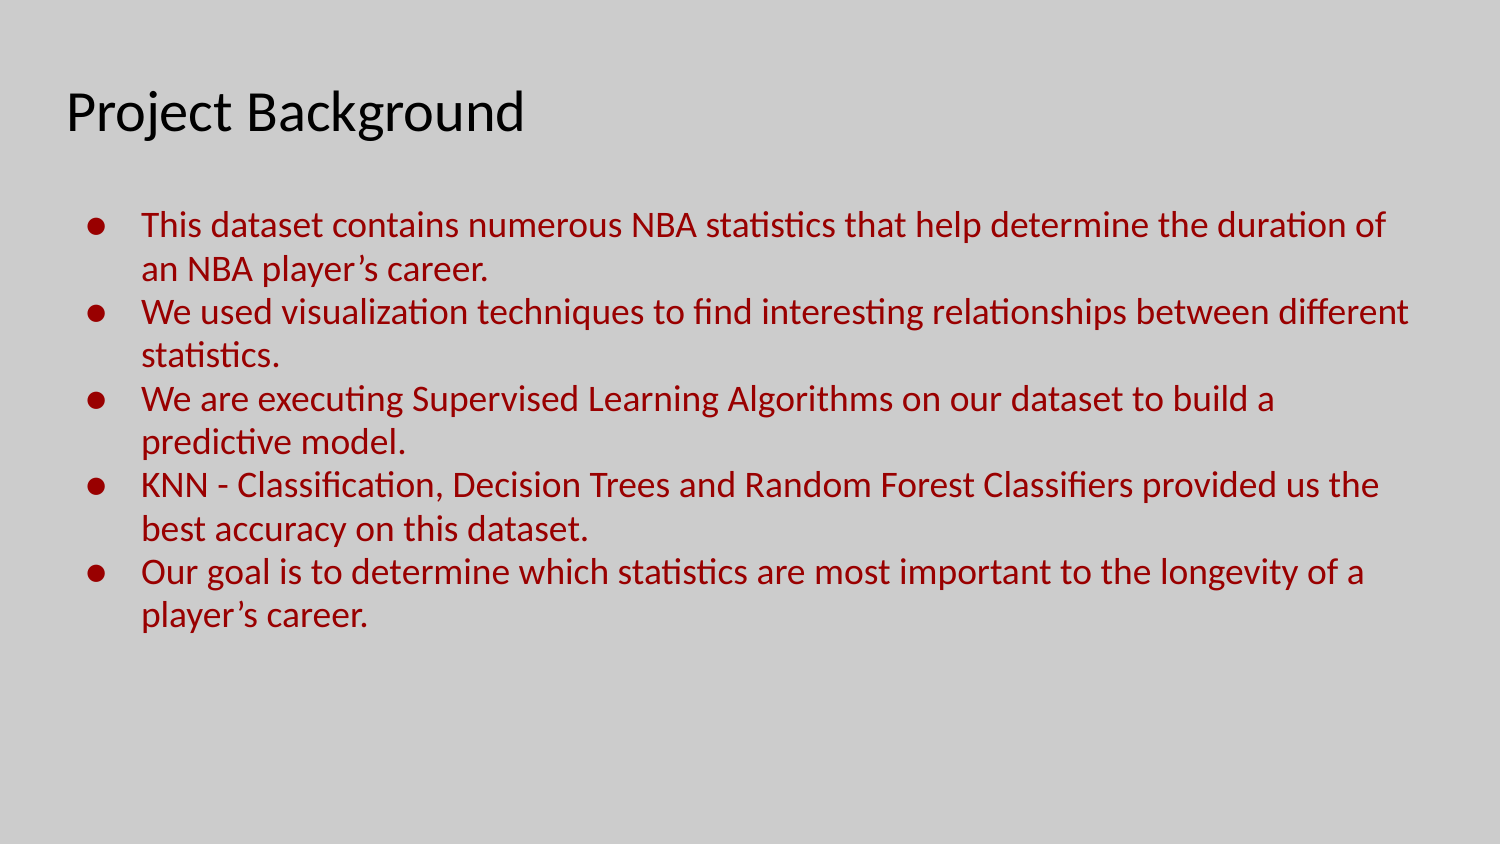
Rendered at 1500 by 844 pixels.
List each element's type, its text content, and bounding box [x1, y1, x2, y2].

list This dataset contains numerous NBA statistics that help determine the duration of an NBA player’s career. We used visualization techniques to find interesting relationships between different statistics. We are executing Supervised Learning Algorithms on our dataset to build a predictive model. KNN - Classification, Decision Trees and Random Forest Classifiers provided us the best accuracy on this dataset. Our goal is to determine which statistics are most important to the longevity of a player’s career. [51, 189, 1449, 750]
title Project Background [51, 72, 1449, 167]
